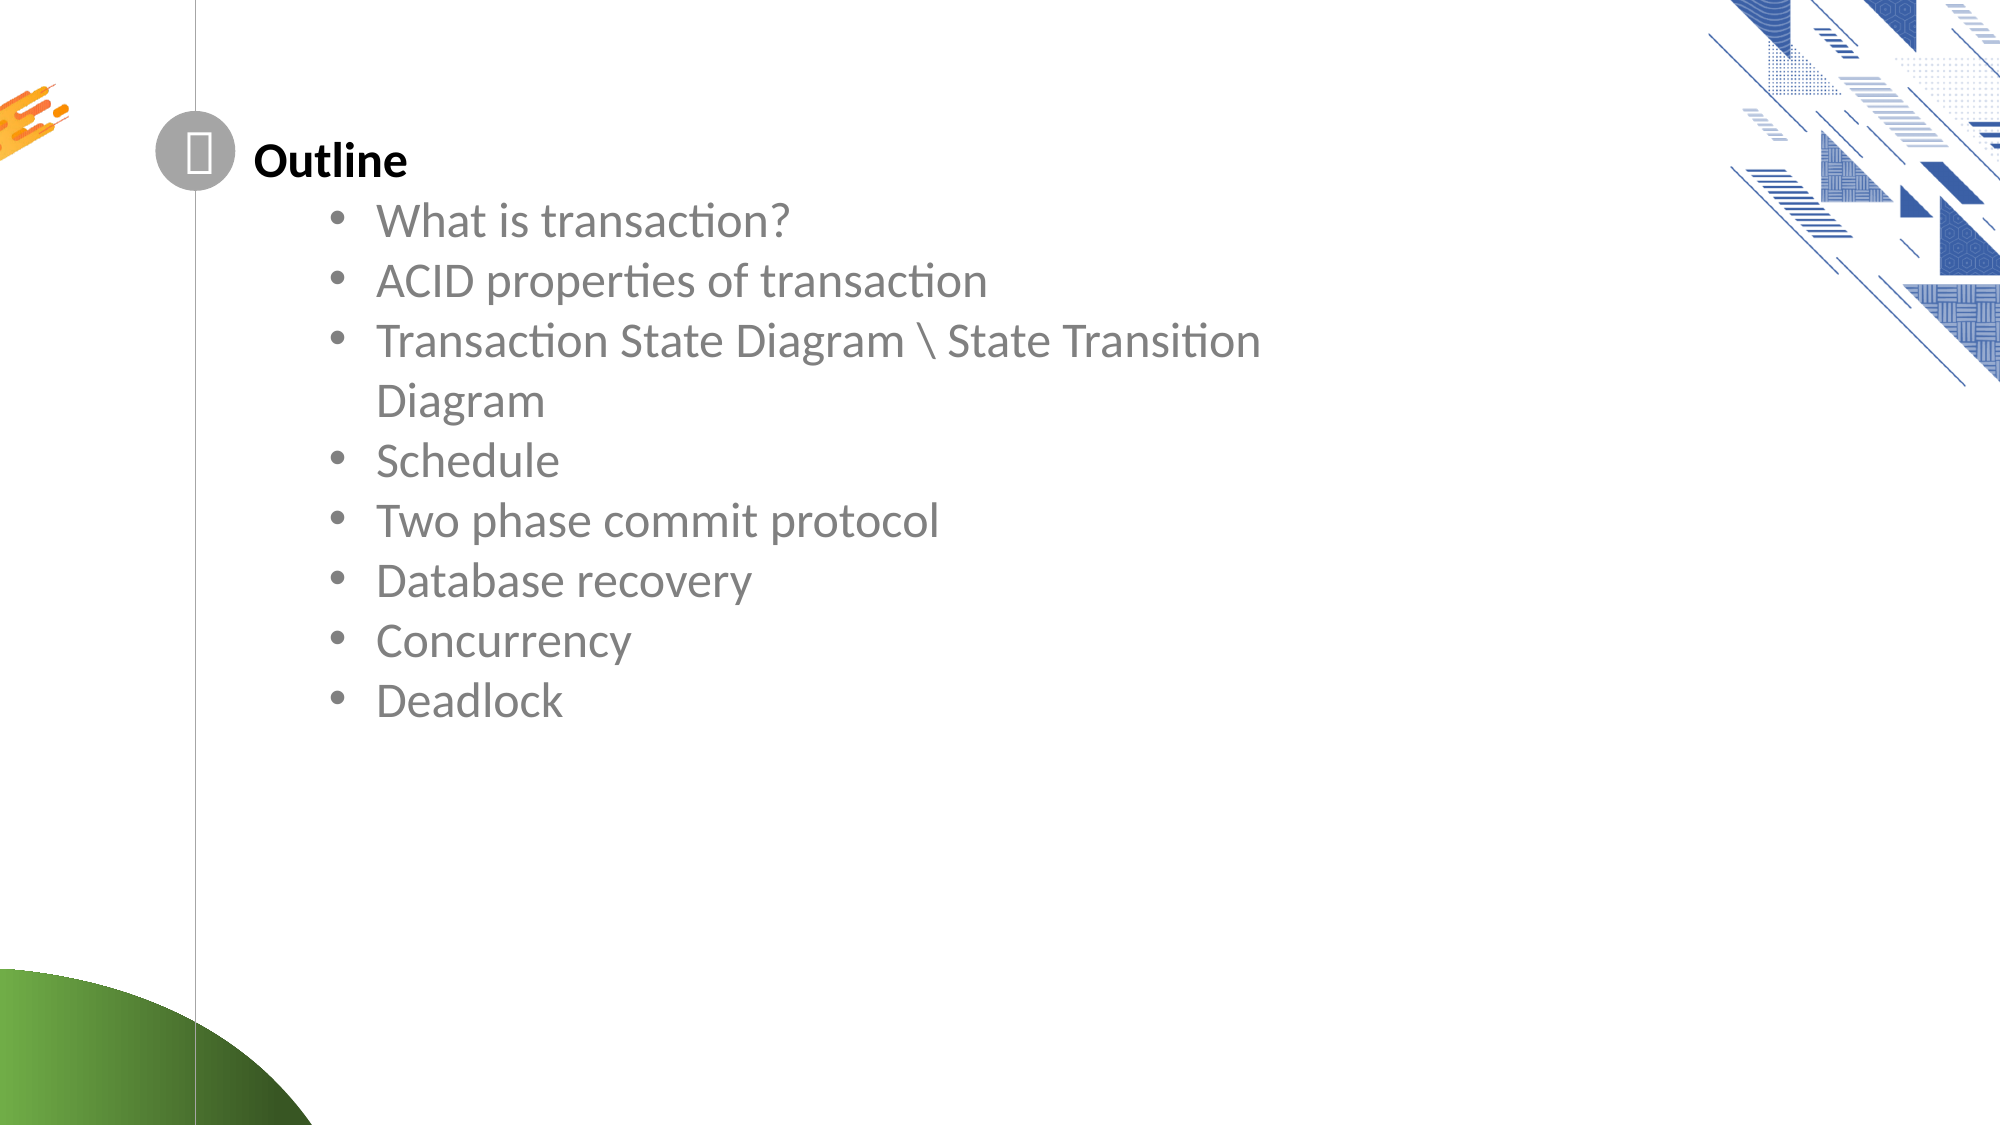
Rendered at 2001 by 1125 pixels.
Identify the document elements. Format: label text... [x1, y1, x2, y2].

picture [0, 65, 90, 193]
text_box  [155, 110, 236, 191]
text_box Outline What is transaction? ACID properties of transaction Transaction State Diagram \ State Transition Diagram Schedule Two phase commit protocol Database recovery Concurrency Deadlock [239, 120, 1459, 735]
